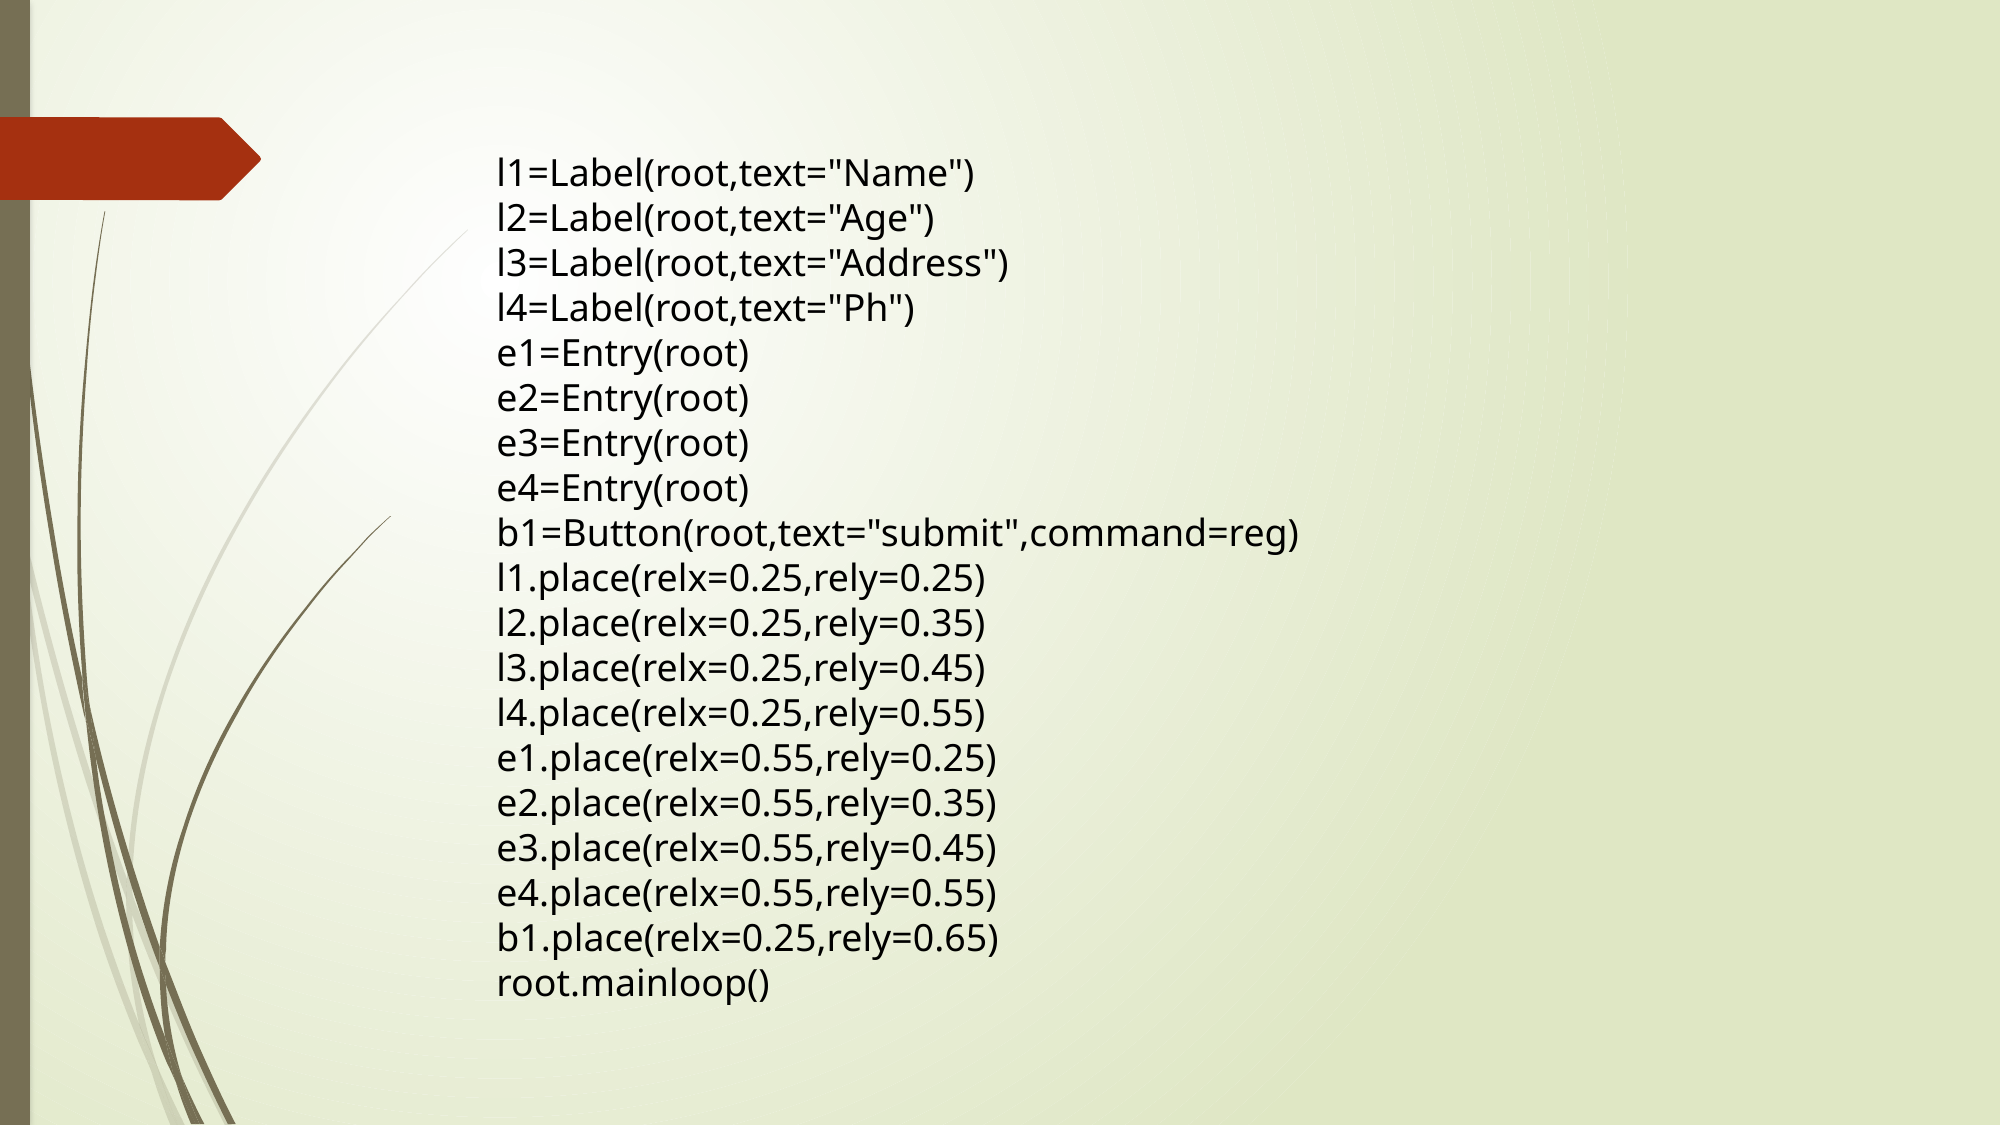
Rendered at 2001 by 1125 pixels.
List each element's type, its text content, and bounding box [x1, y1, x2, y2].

text_box l1=Label(root,text="Name") l2=Label(root,text="Age") l3=Label(root,text="Address") l4=Label(root,text="Ph") e1=Entry(root) e2=Entry(root) e3=Entry(root) e4=Entry(root) b1=Button(root,text="submit",command=reg) l1.place(relx=0.25,rely=0.25) l2.place(relx=0.25,rely=0.35) l3.place(relx=0.25,rely=0.45) l4.place(relx=0.25,rely=0.55) e1.place(relx=0.55,rely=0.25) e2.place(relx=0.55,rely=0.35) e3.place(relx=0.55,rely=0.45) e4.place(relx=0.55,rely=0.55) b1.place(relx=0.25,rely=0.65) root.mainloop() [481, 141, 1670, 1057]
